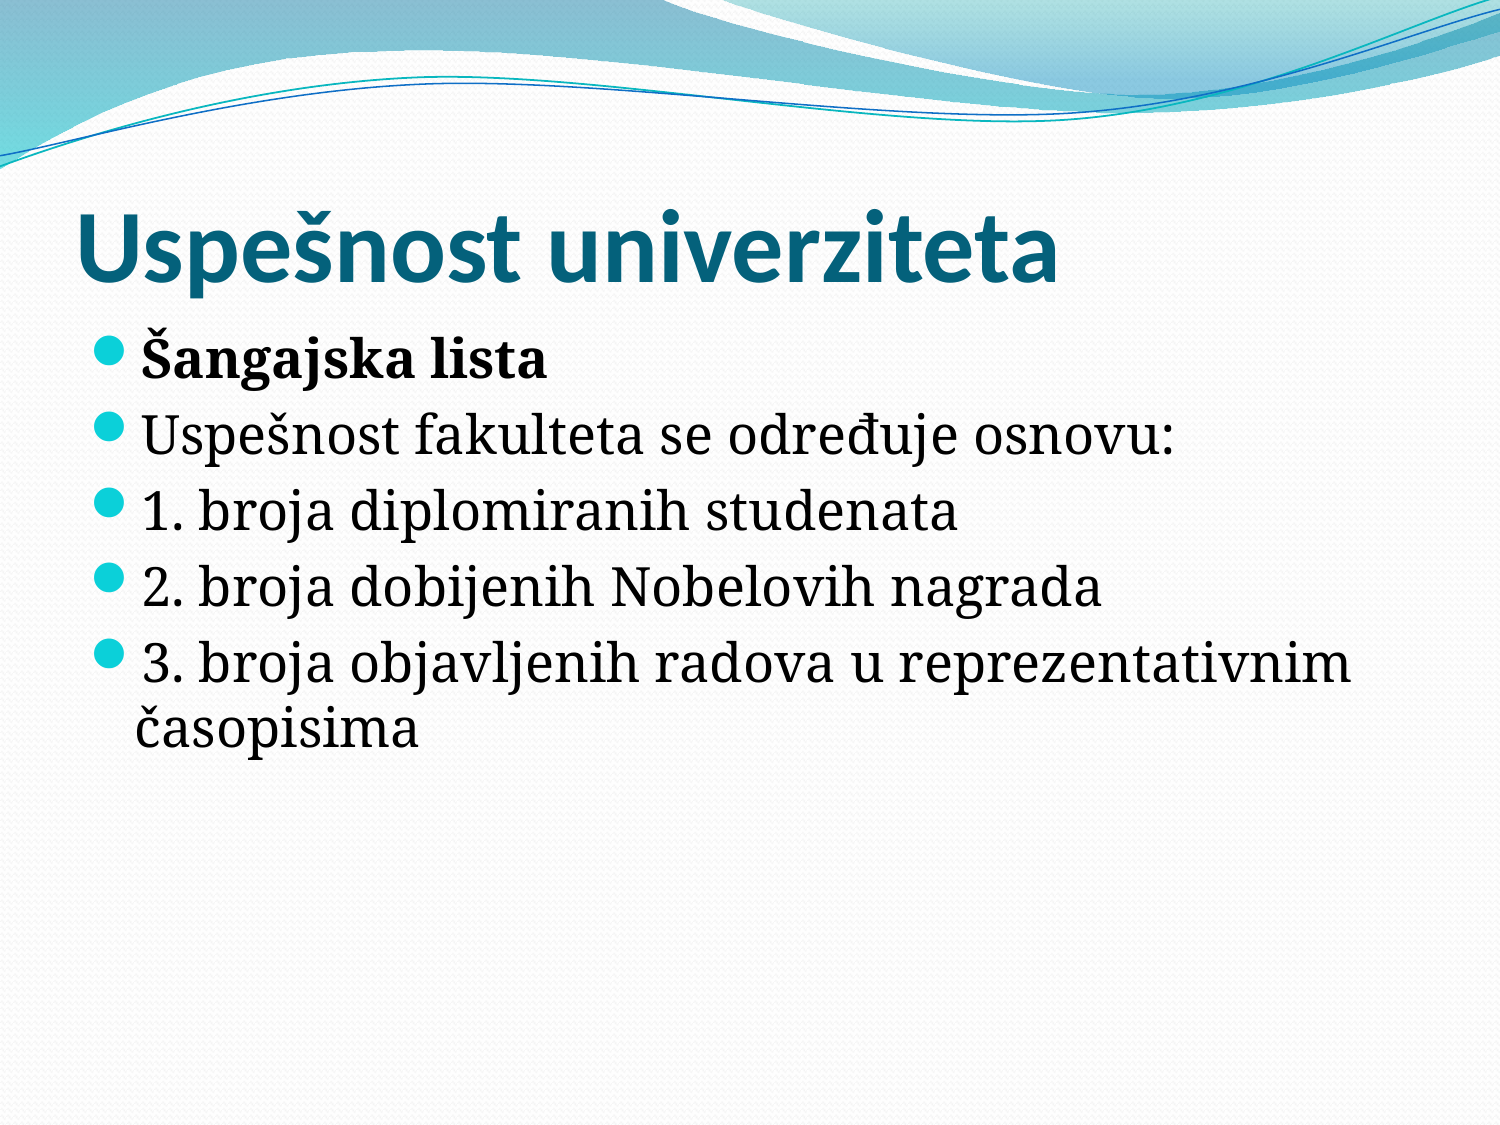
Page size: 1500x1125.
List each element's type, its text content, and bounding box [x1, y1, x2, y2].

list Šangajska lista Uspešnost fakulteta se određuje osnovu: 1. broja diplomiranih studenata 2. broja dobijenih Nobelovih nagrada 3. broja objavljenih radova u reprezentativnim časopisima [75, 317, 1425, 1038]
title Uspešnost univerziteta [75, 115, 1425, 303]
